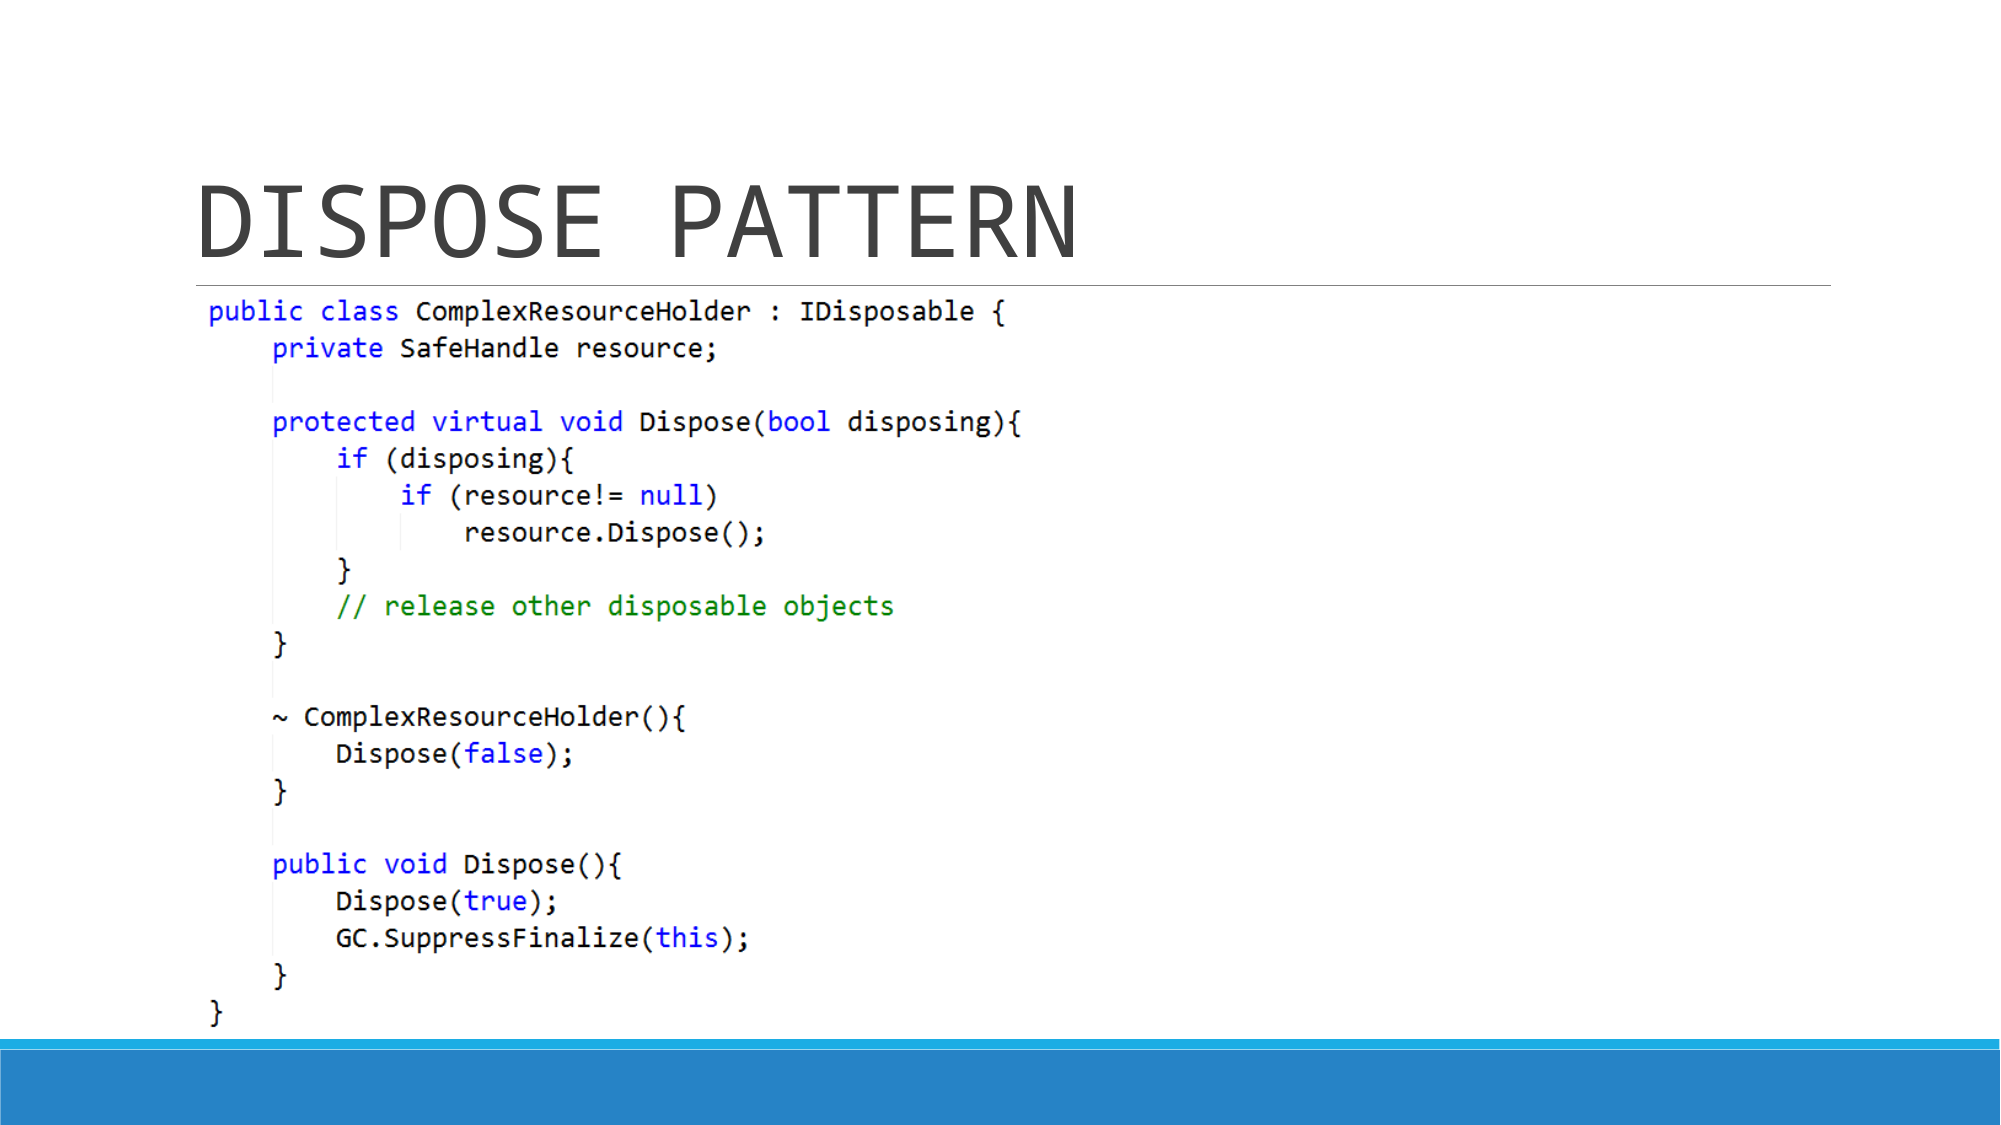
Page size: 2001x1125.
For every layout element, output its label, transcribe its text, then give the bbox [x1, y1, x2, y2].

picture [206, 295, 1029, 1033]
title DISPOSE PATTERN [180, 47, 1830, 285]
